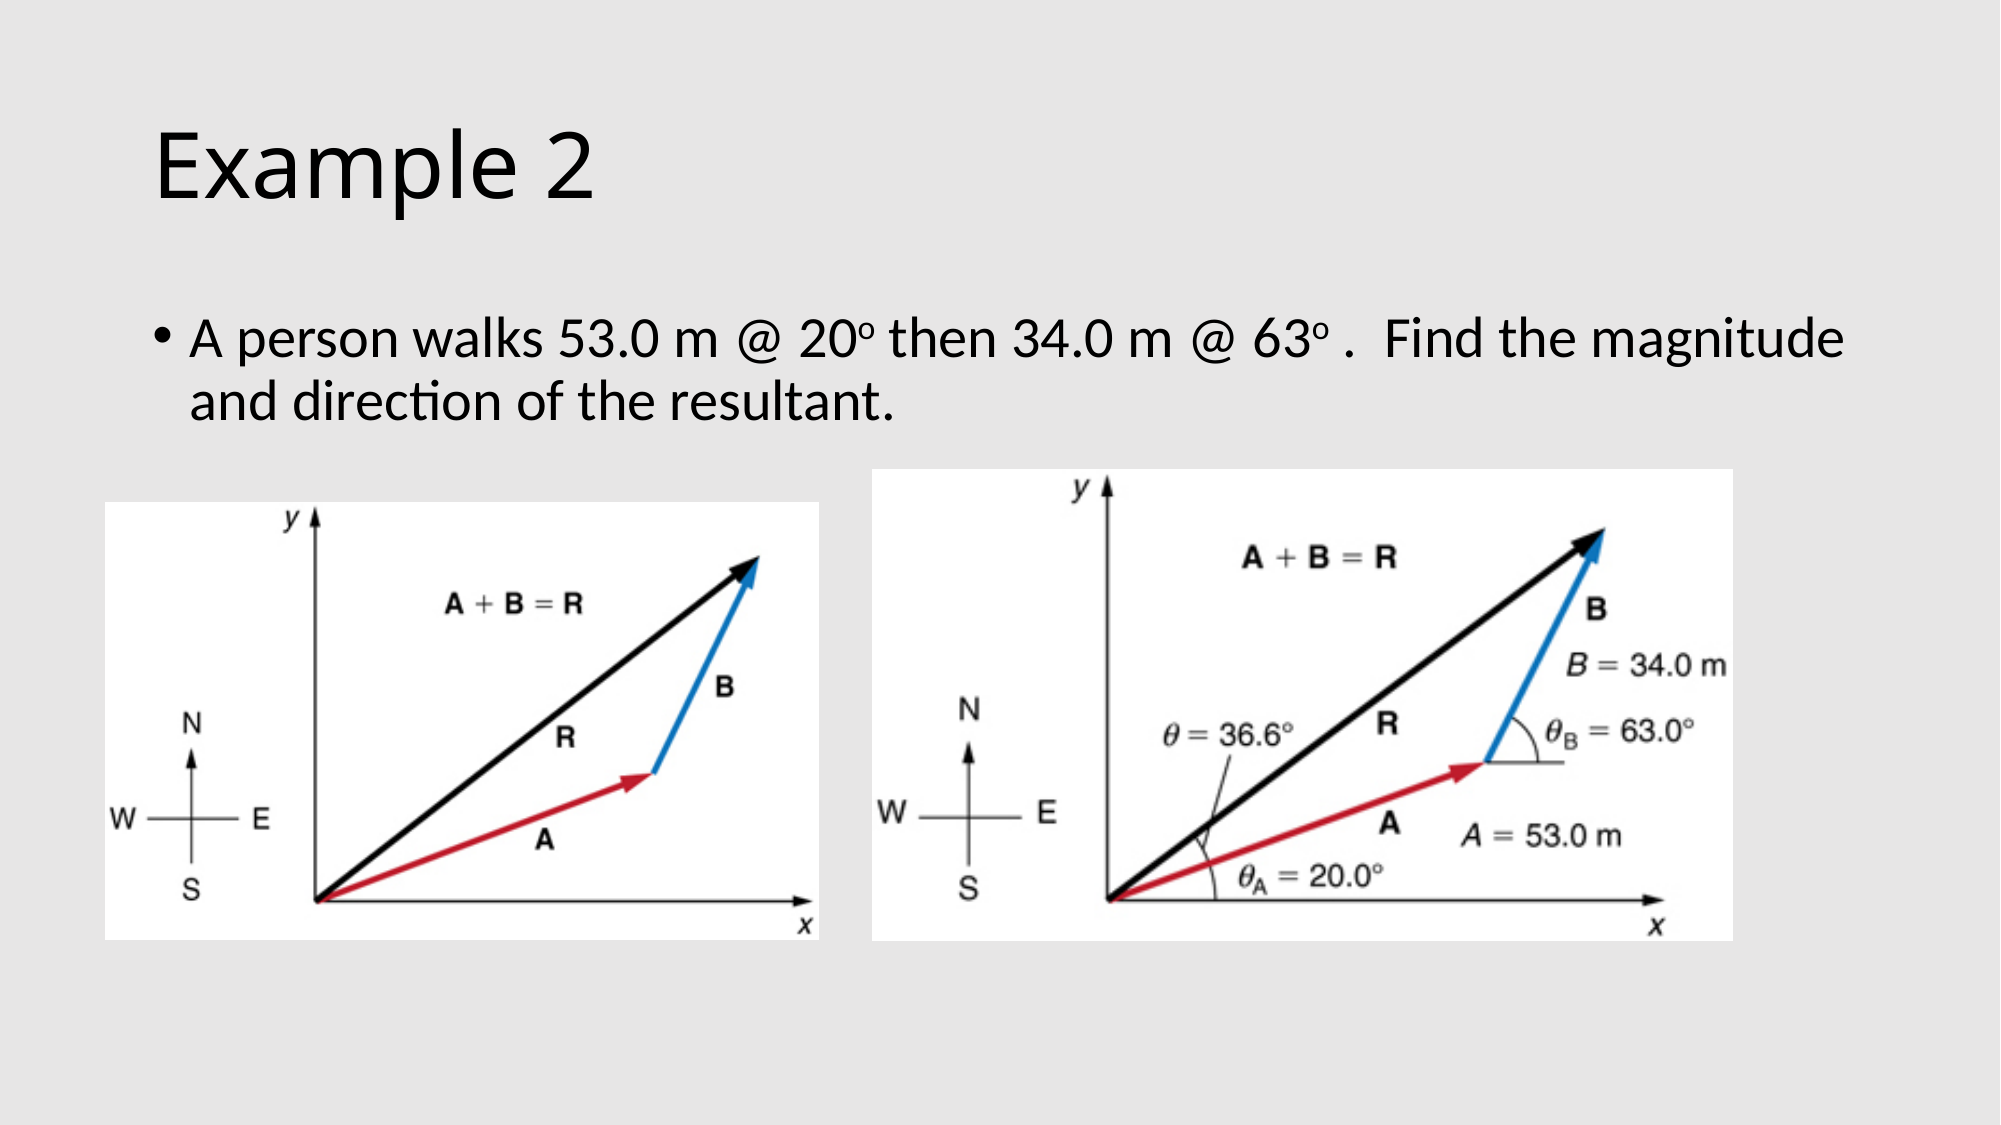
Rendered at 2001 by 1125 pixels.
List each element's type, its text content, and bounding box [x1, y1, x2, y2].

picture [105, 502, 819, 941]
title Example 2 [137, 59, 1863, 278]
list A person walks 53.0 m @ 20o then 34.0 m @ 63o . Find the magnitude and direction of the resultant. [137, 299, 1863, 1014]
picture [872, 469, 1733, 941]
